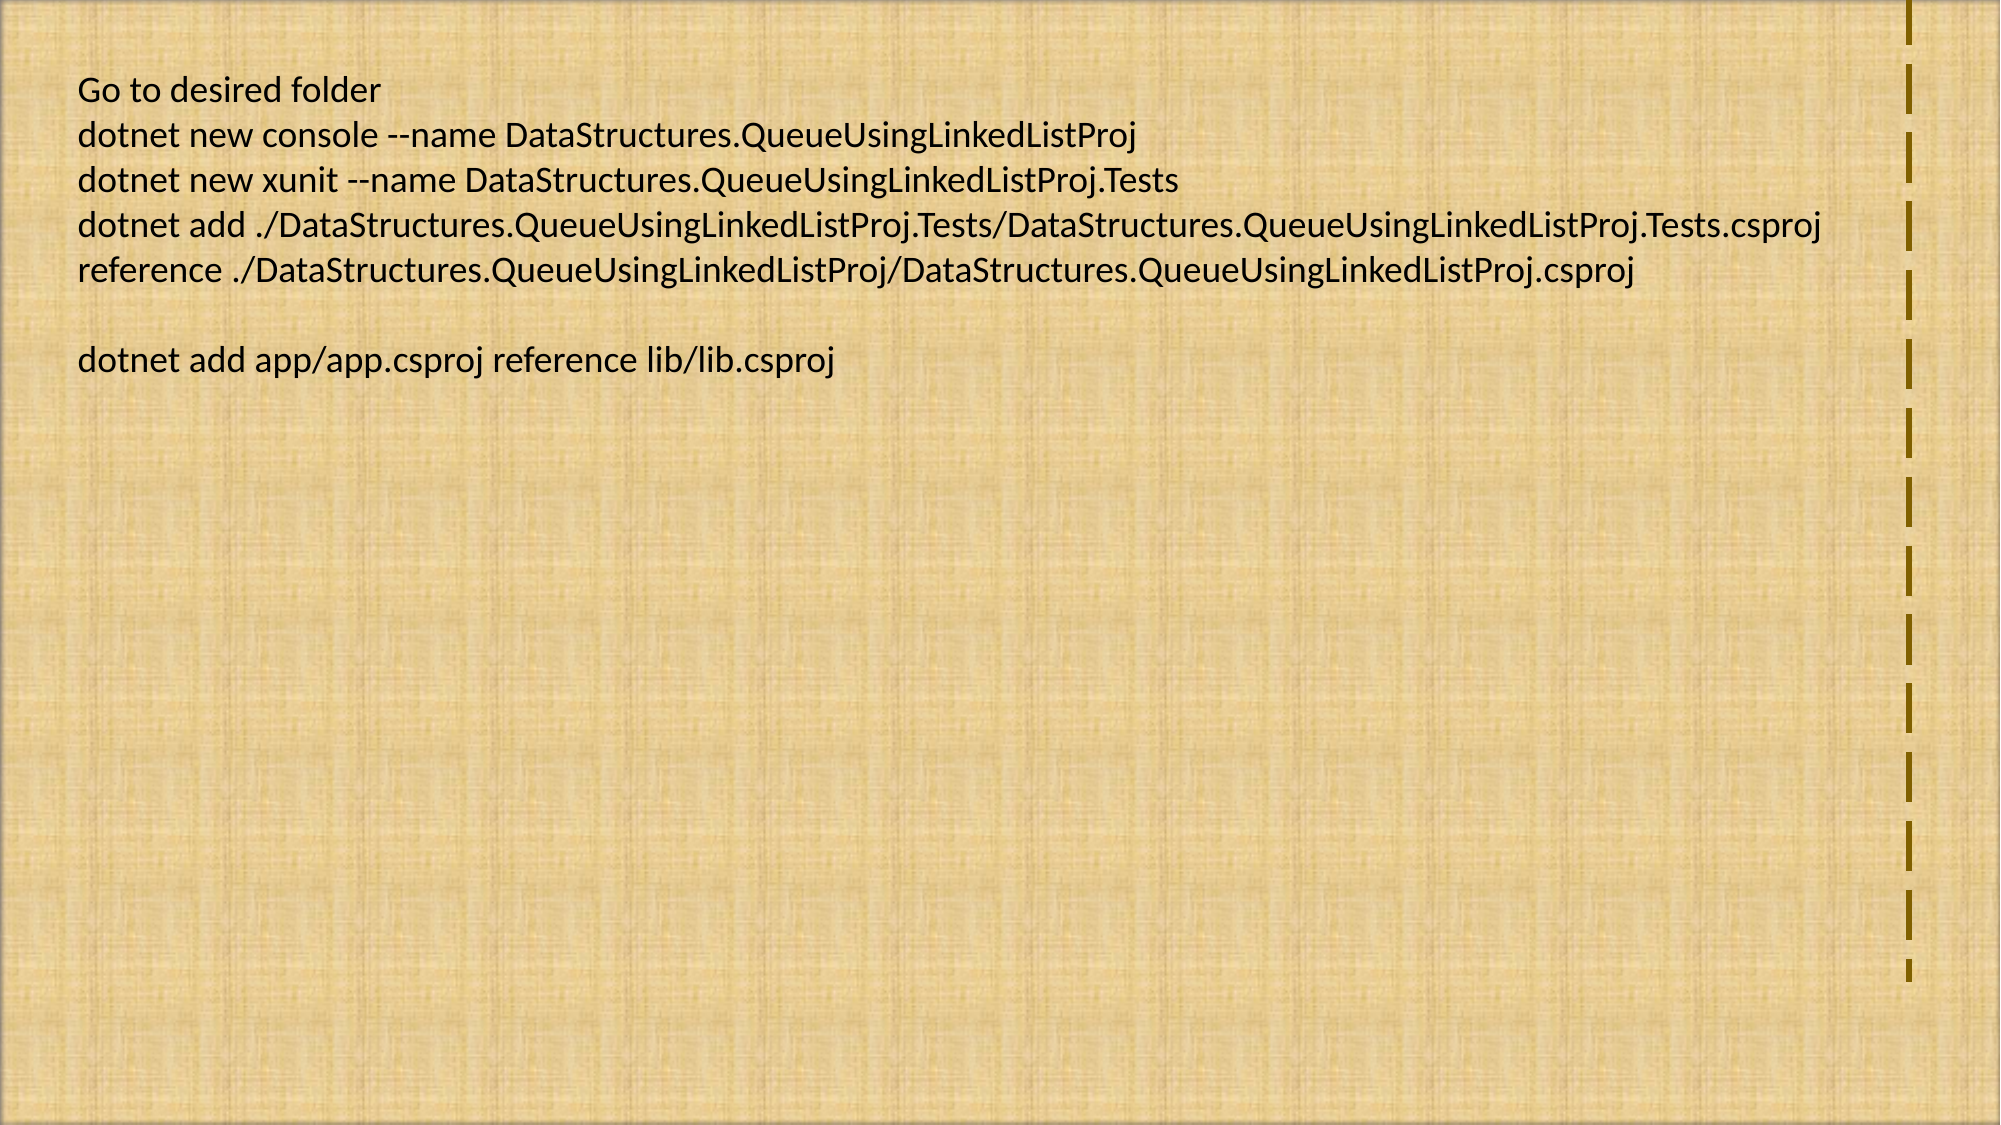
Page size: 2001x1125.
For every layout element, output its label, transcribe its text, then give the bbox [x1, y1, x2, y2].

text_box [4, 4, 1997, 1119]
text_box Go to desired folder dotnet new console --name DataStructures.QueueUsingLinkedListProj dotnet new xunit --name DataStructures.QueueUsingLinkedListProj.Tests dotnet add ./DataStructures.QueueUsingLinkedListProj.Tests/DataStructures.QueueUsingLinkedListProj.Tests.csproj reference ./DataStructures.QueueUsingLinkedListProj/DataStructures.QueueUsingLinkedListProj.csproj dotnet add app/app.csproj reference lib/lib.csproj [62, 57, 1882, 432]
